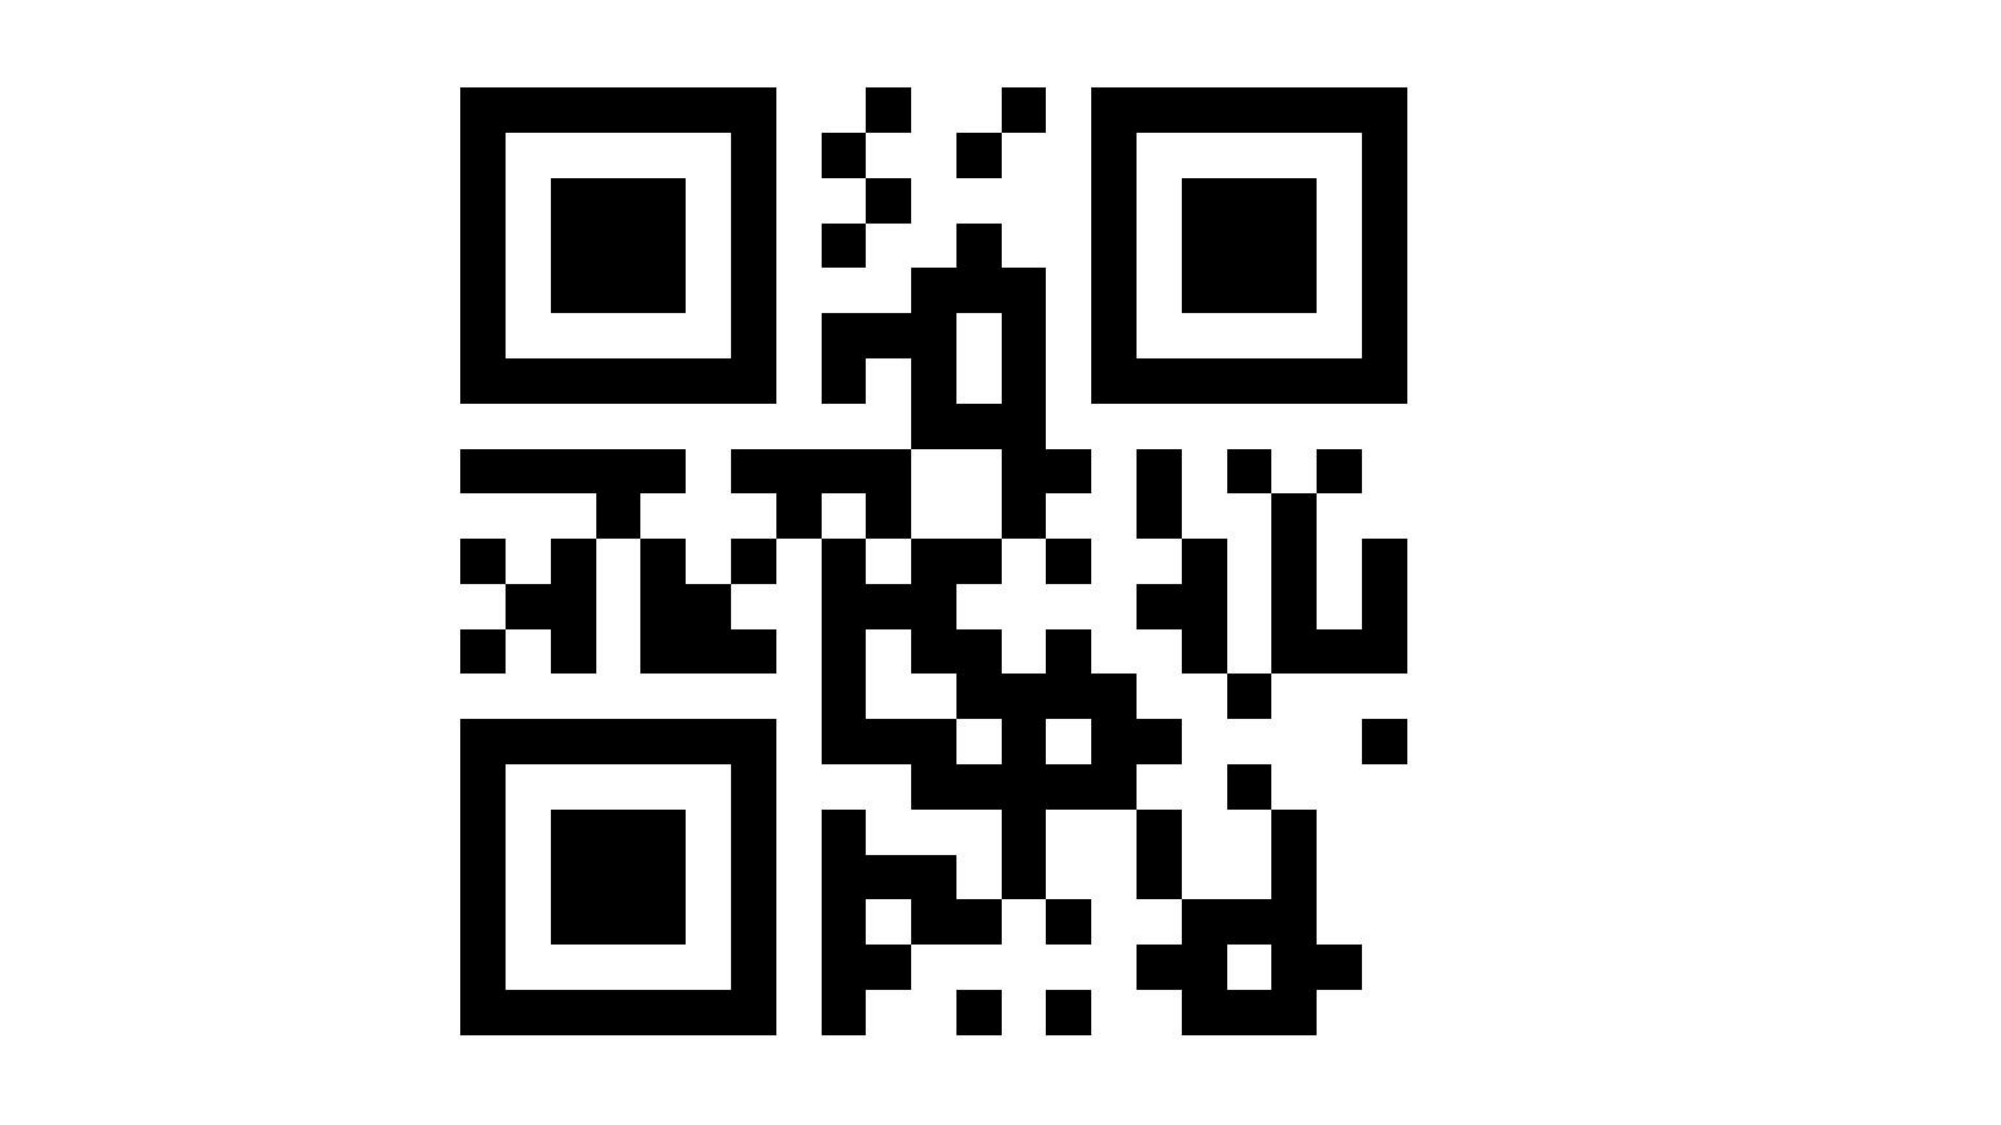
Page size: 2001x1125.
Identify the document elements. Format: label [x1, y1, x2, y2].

picture [449, 72, 1423, 1051]
